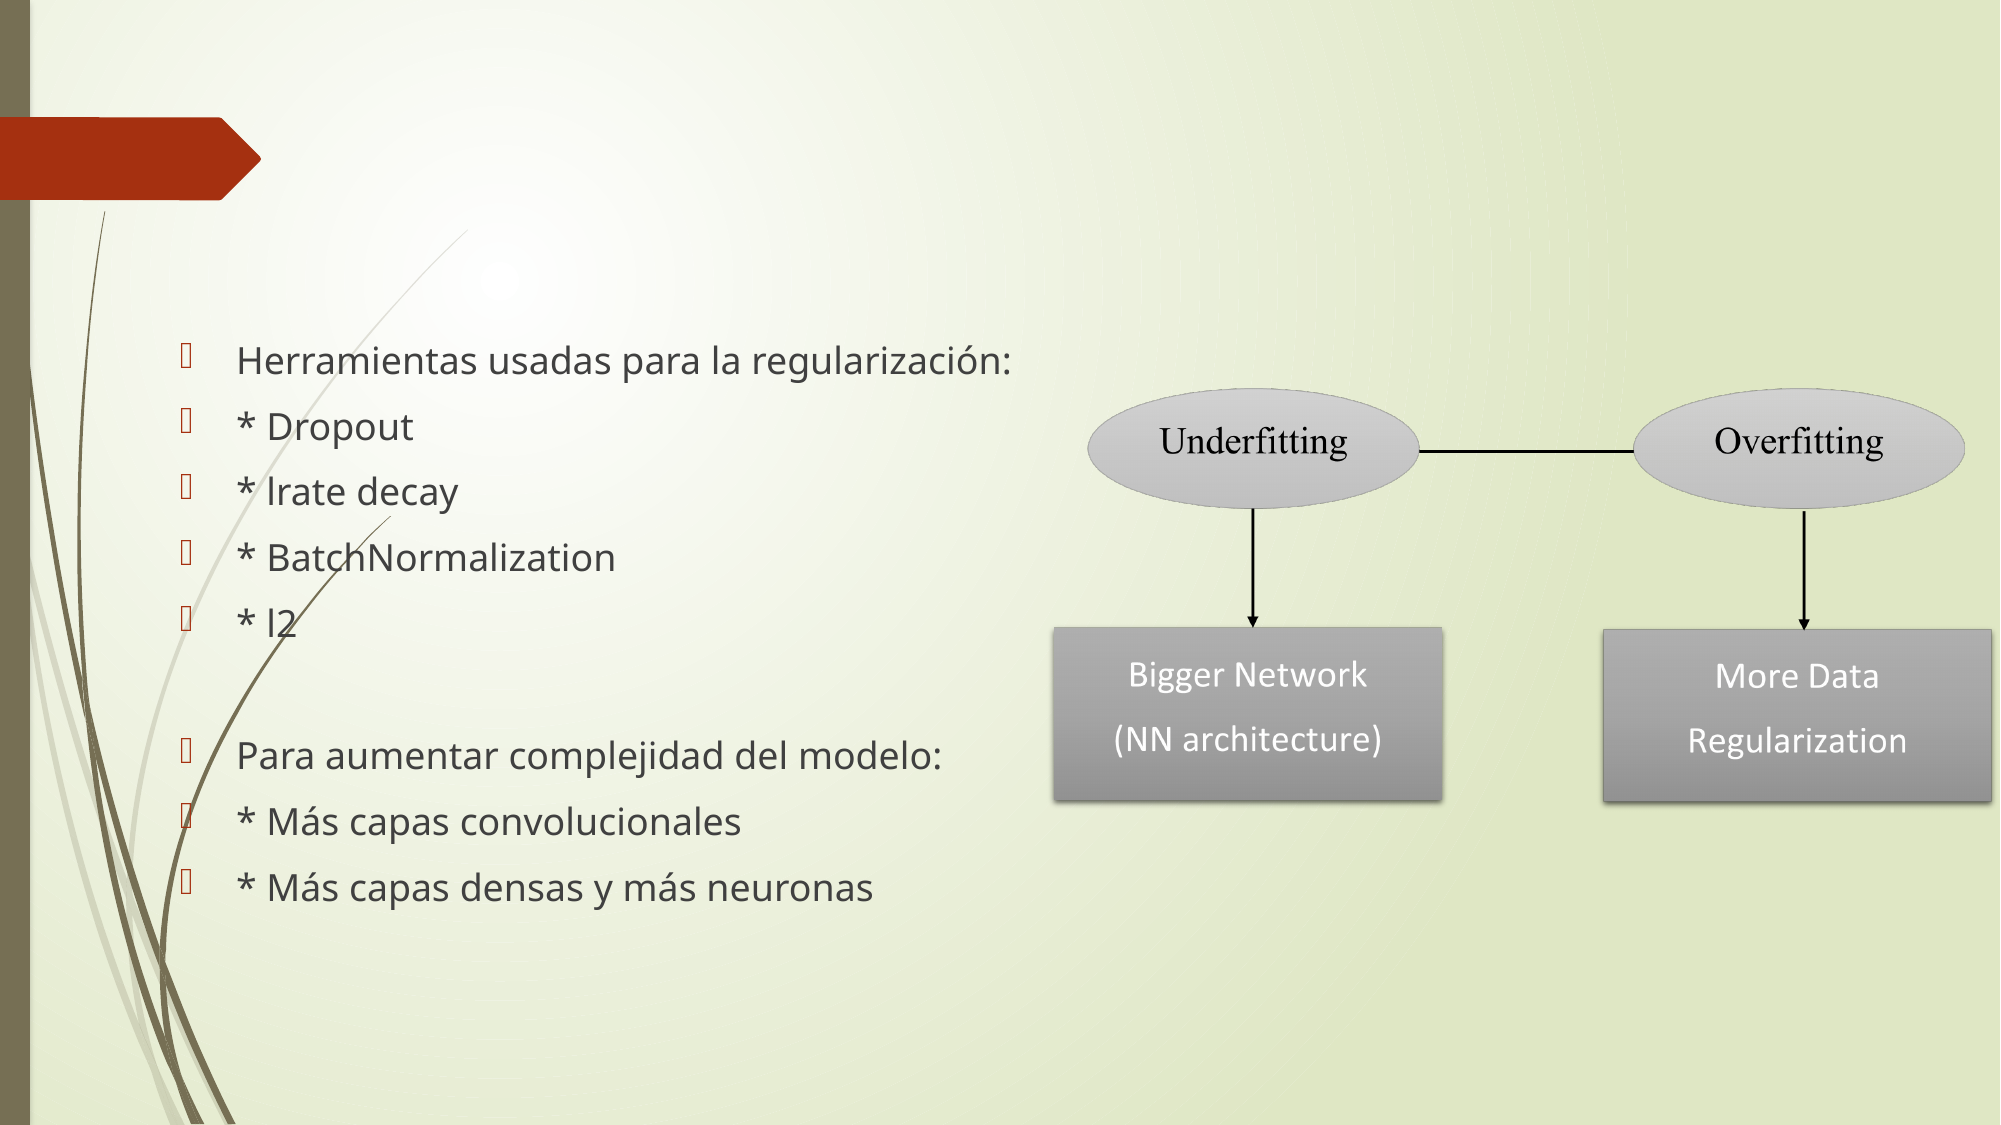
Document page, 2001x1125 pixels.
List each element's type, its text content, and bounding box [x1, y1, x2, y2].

list Herramientas usadas para la regularización: * Dropout * lrate decay * BatchNormalization * l2 Para aumentar complejidad del modelo: * Más capas convolucionales * Más capas densas y más neuronas [164, 329, 1628, 949]
picture [1045, 388, 2000, 813]
